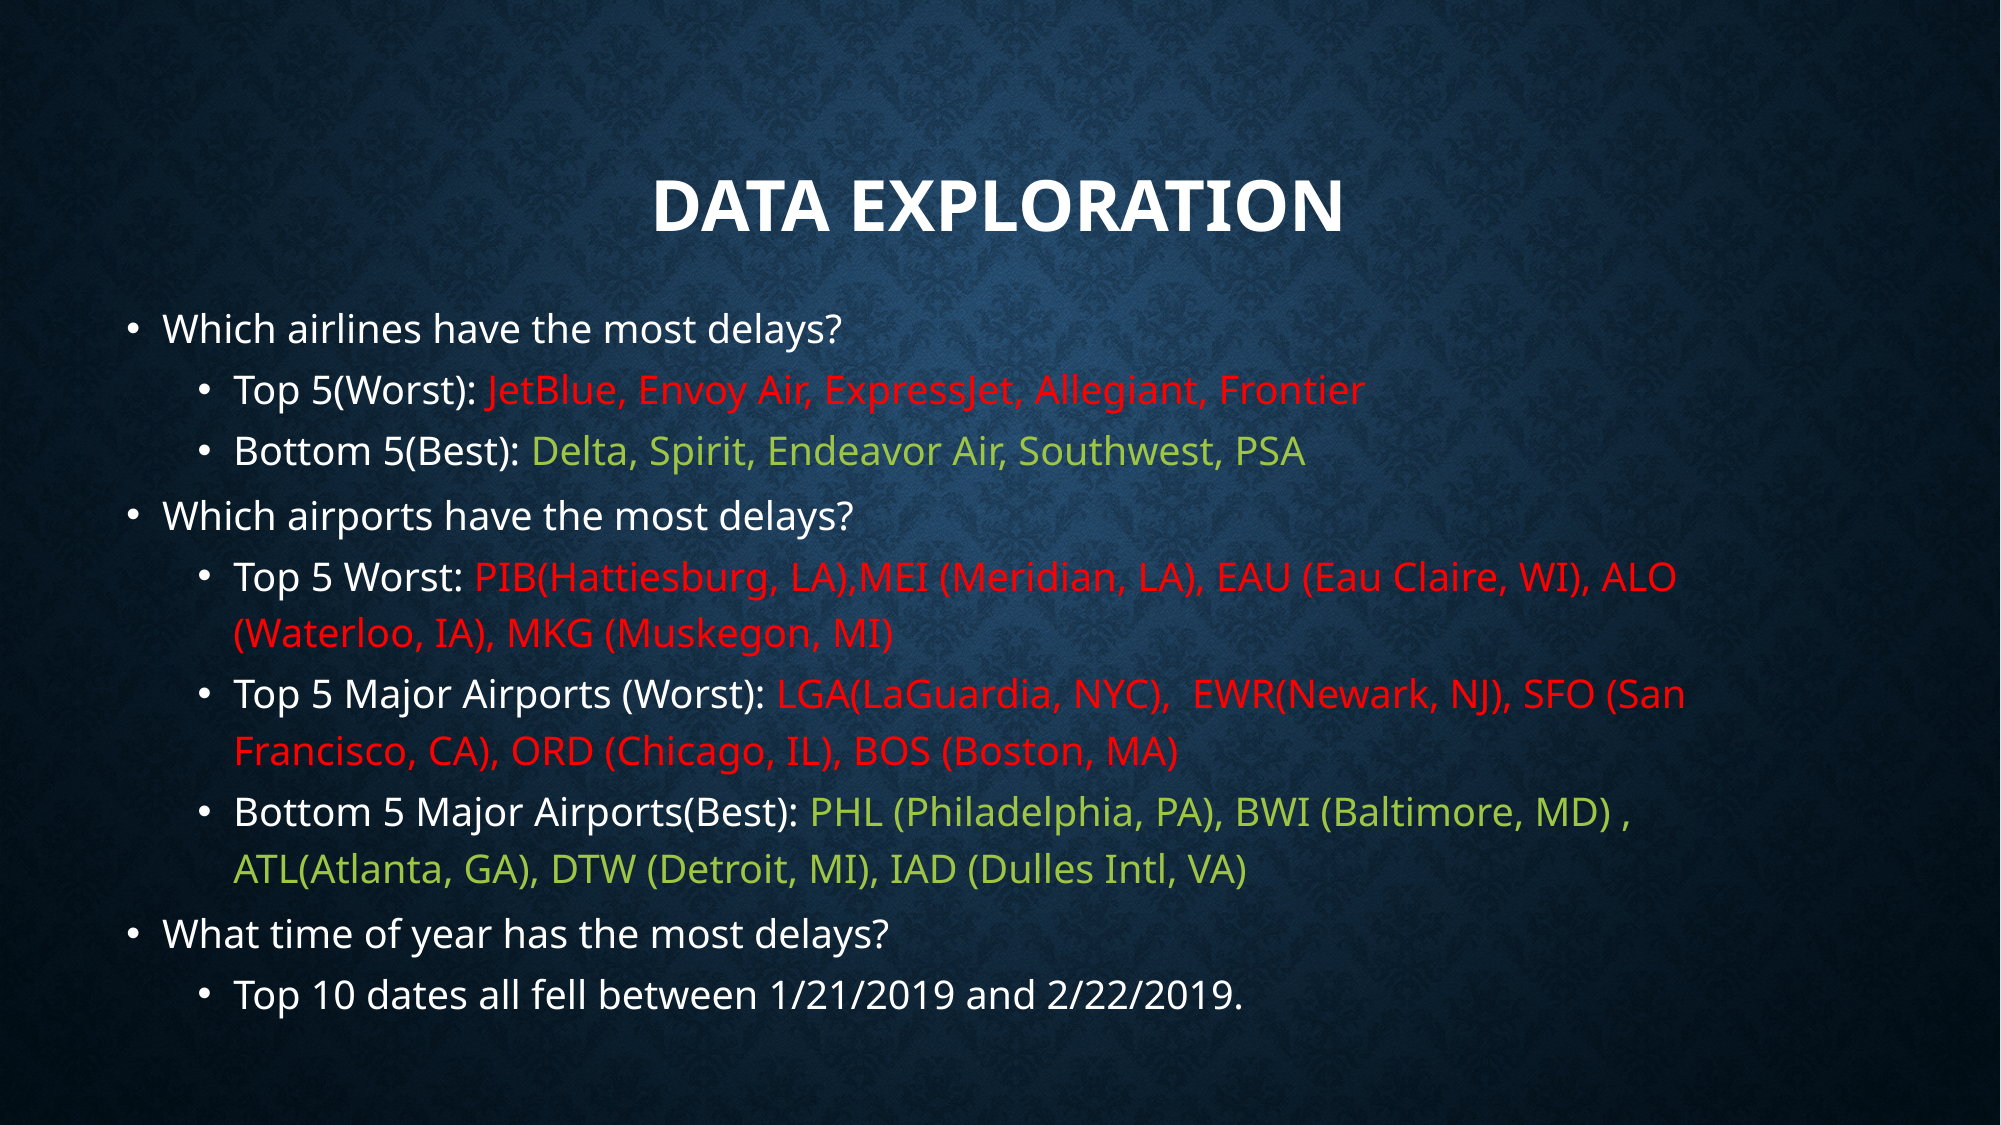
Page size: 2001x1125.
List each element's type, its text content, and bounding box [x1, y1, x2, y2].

list Which airlines have the most delays? Top 5(Worst): JetBlue, Envoy Air, ExpressJet, Allegiant, Frontier Bottom 5(Best): Delta, Spirit, Endeavor Air, Southwest, PSA Which airports have the most delays? Top 5 Worst: PIB(Hattiesburg, LA),MEI (Meridian, LA), EAU (Eau Claire, WI), ALO (Waterloo, IA), MKG (Muskegon, MI) Top 5 Major Airports (Worst): LGA(LaGuardia, NYC), EWR(Newark, NJ), SFO (San Francisco, CA), ORD (Chicago, IL), BOS (Boston, MA) Bottom 5 Major Airports(Best): PHL (Philadelphia, PA), BWI (Baltimore, MD) , ATL(Atlanta, GA), DTW (Detroit, MI), IAD (Dulles Intl, VA) What time of year has the most delays? Top 10 dates all fell between 1/21/2019 and 2/22/2019. [111, 287, 1849, 1025]
title Data Exploration [149, 99, 1849, 287]
